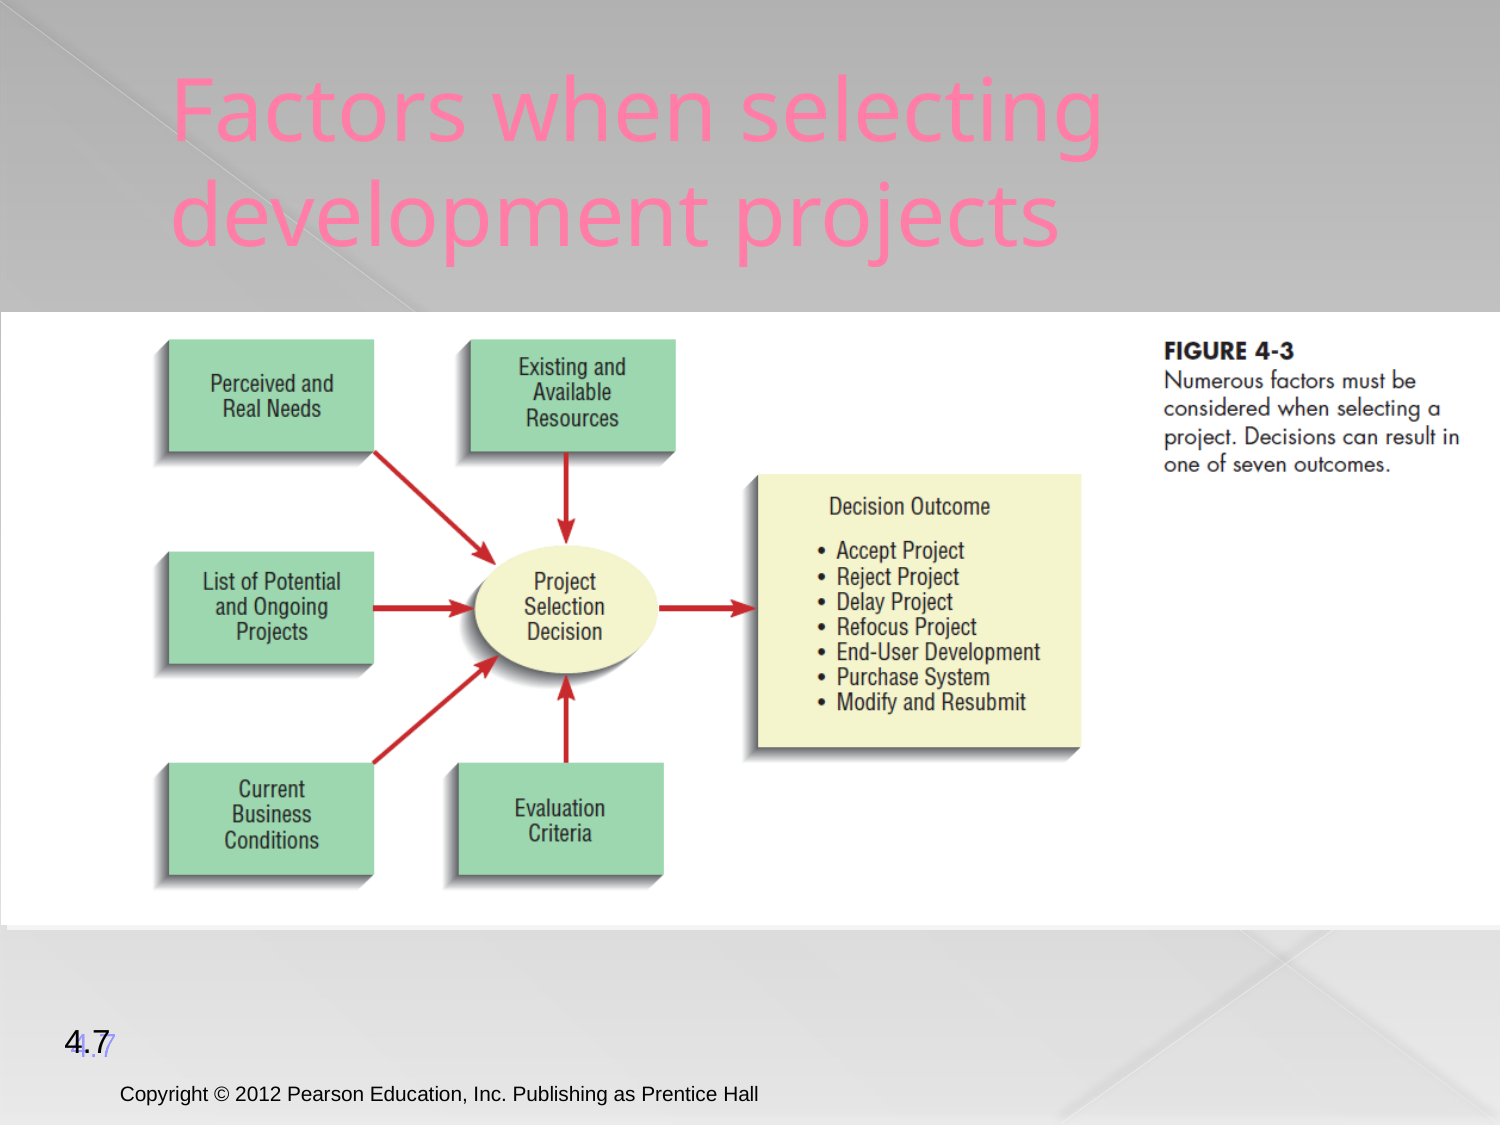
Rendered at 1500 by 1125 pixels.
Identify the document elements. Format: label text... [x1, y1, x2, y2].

text_box Factors when selecting development projects [74, 43, 1425, 274]
picture [1, 312, 1500, 926]
text_box 4.7 [37, 1012, 138, 1107]
footer Copyright © 2012 Pearson Education, Inc. Publishing as Prentice Hall [75, 1063, 774, 1113]
